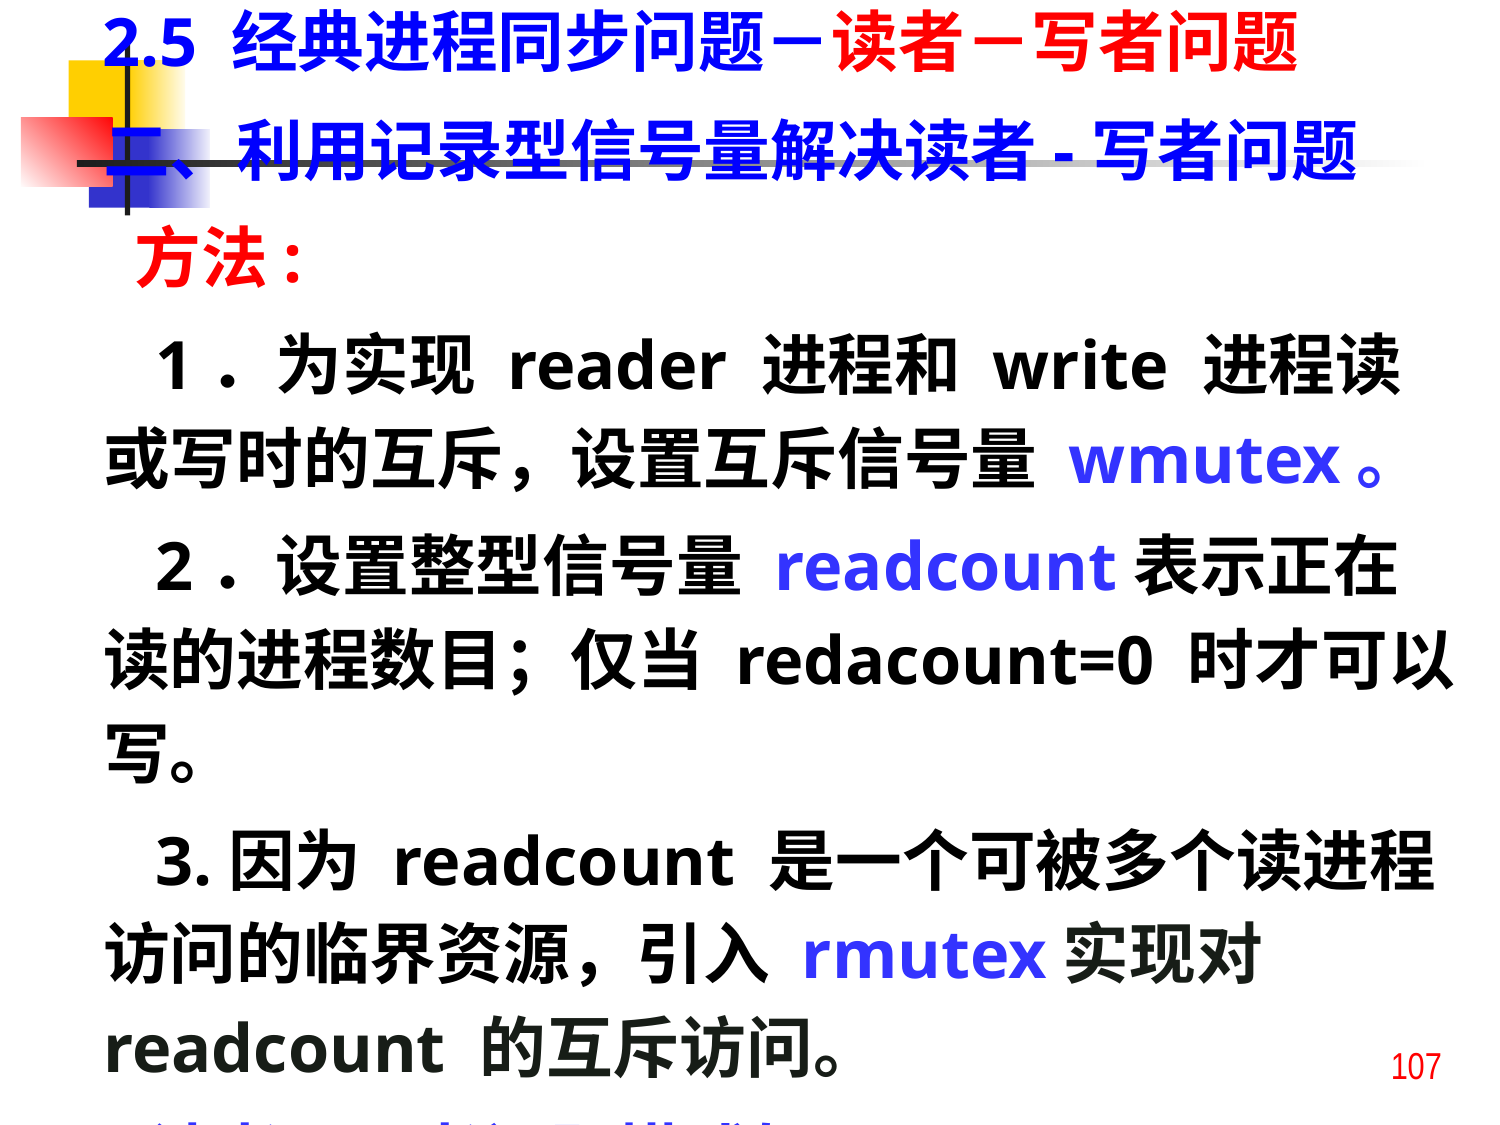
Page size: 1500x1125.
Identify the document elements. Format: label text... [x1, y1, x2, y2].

text_box 二、利用记录型信号量解决读者-写者问题 方法: 1．为实现 reader 进程和 write 进程读或写时的互斥，设置互斥信号量 wmutex。 2．设置整型信号量 readcount表示正在读的进程数目；仅当 redacount=0 时才可以写。 3.因为 readcount 是一个可被多个读进程访问的临界资源，引入 rmutex实现对readcount 的互斥访问。 读者－写者问题描述如下： [88, 87, 1471, 1125]
text_box 2.5 经典进程同步问题－读者－写者问题 [87, 0, 1413, 88]
text_box 107 [1376, 1034, 1471, 1094]
